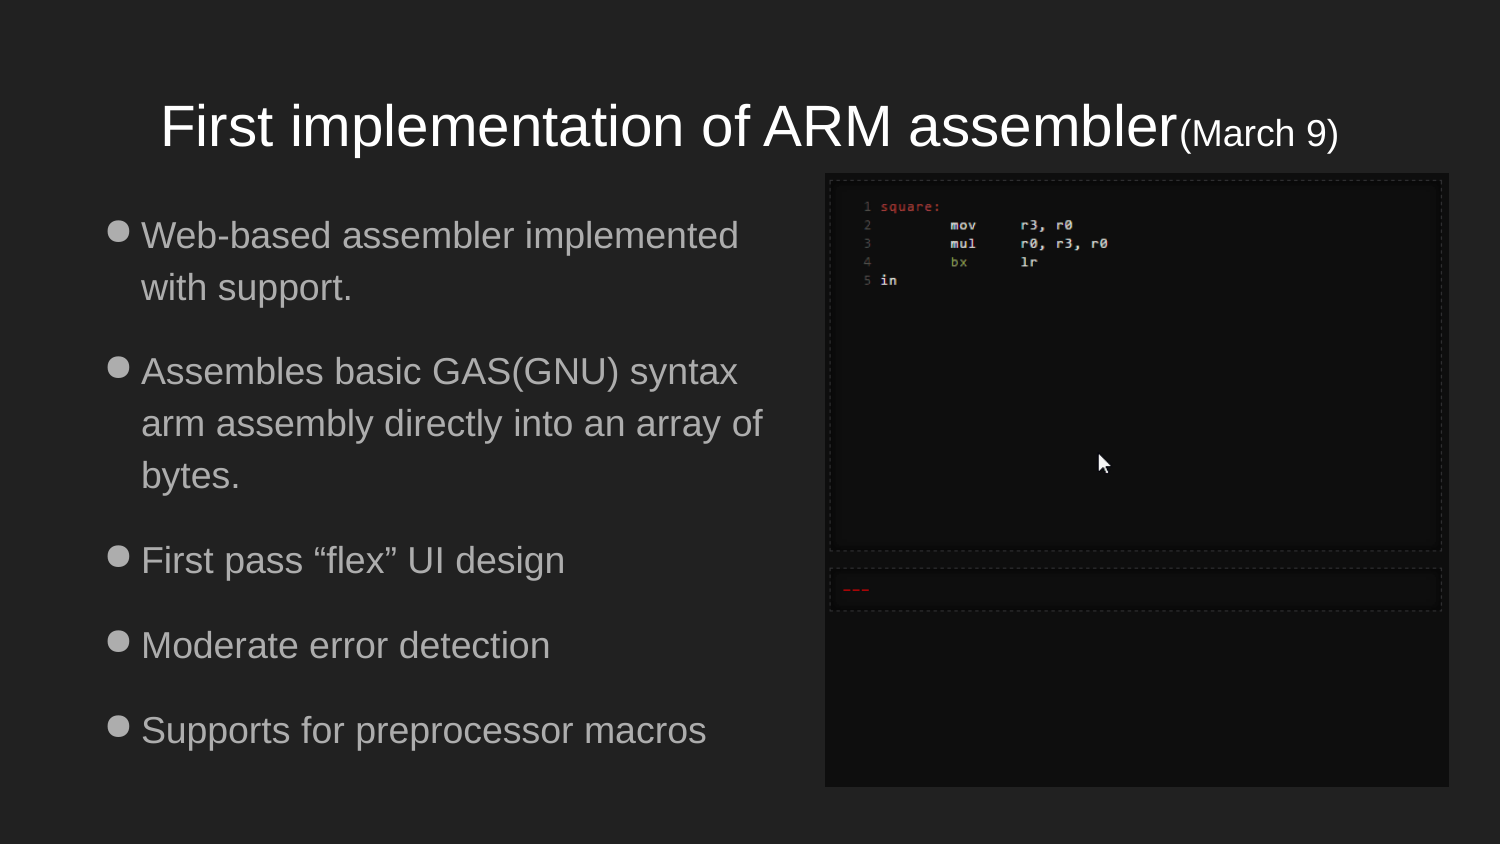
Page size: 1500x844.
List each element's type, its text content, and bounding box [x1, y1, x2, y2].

title First implementation of ARM assembler(March 9) [51, 72, 1449, 167]
picture [825, 172, 1450, 788]
list Web-based assembler implemented with support. Assembles basic GAS(GNU) syntax arm assembly directly into an array of bytes. First pass “flex” UI design Moderate error detection Supports for preprocessor macros [51, 189, 819, 750]
